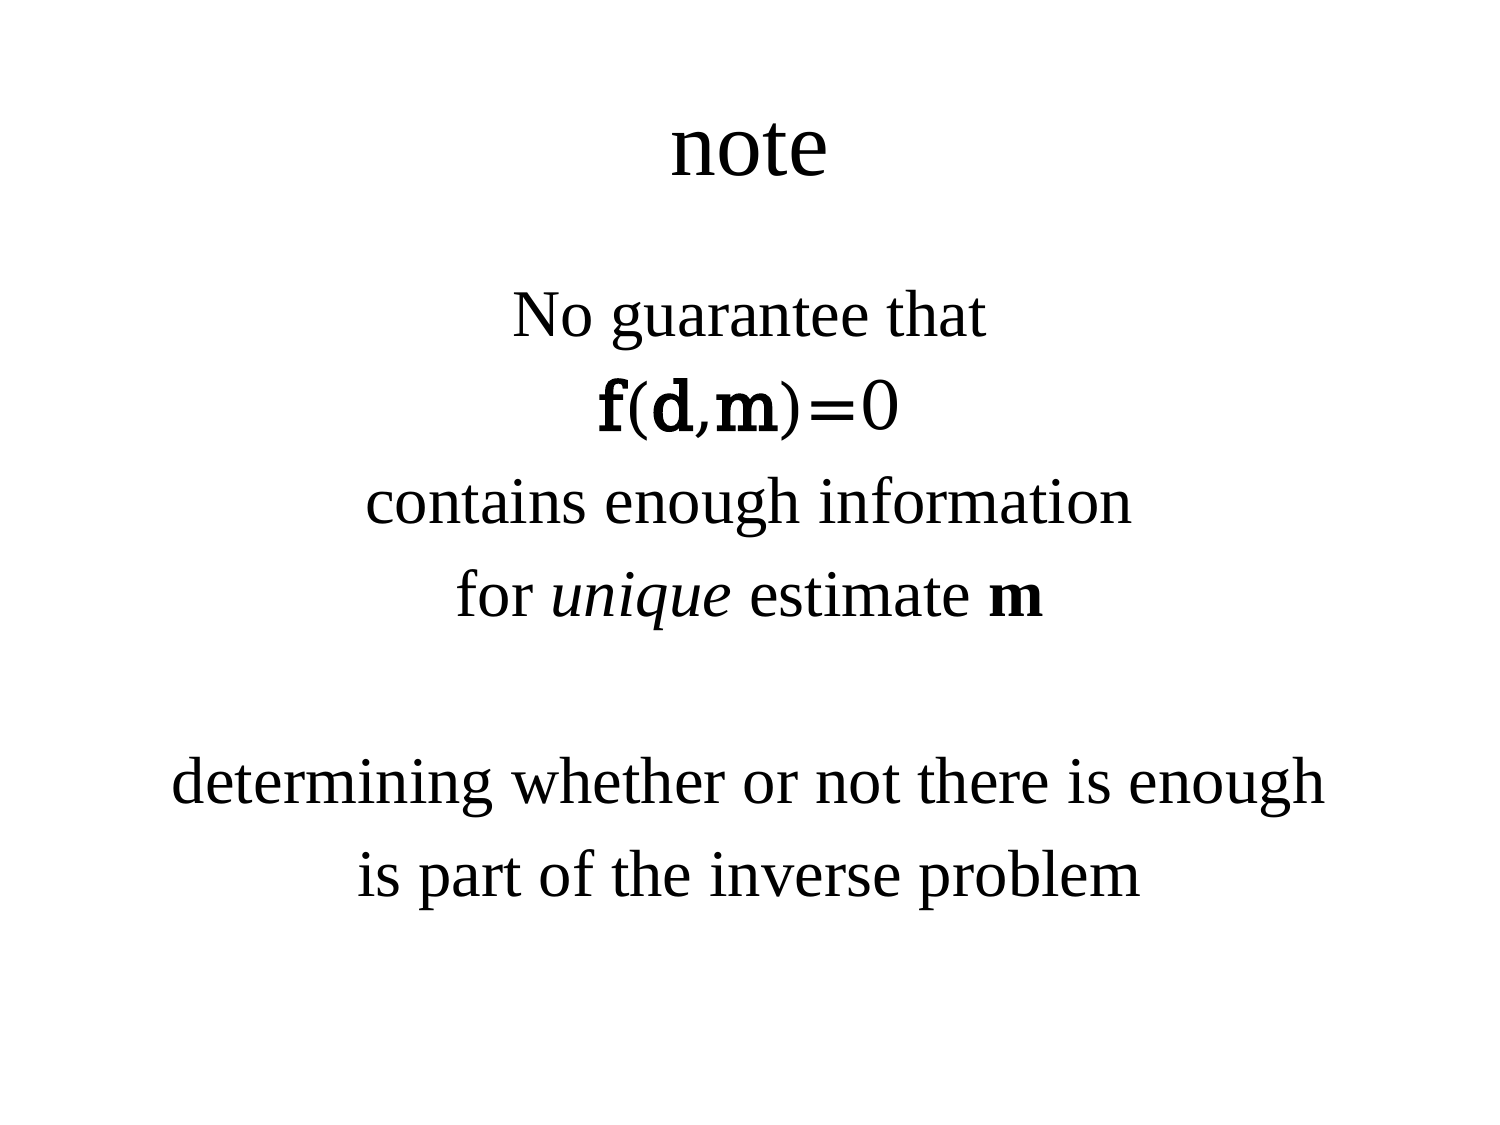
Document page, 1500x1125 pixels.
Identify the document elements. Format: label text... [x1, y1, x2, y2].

list No guarantee that f(d,m)=0 contains enough information for unique estimate m determining whether or not there is enough is part of the inverse problem [75, 262, 1425, 1005]
title note [75, 45, 1425, 233]
